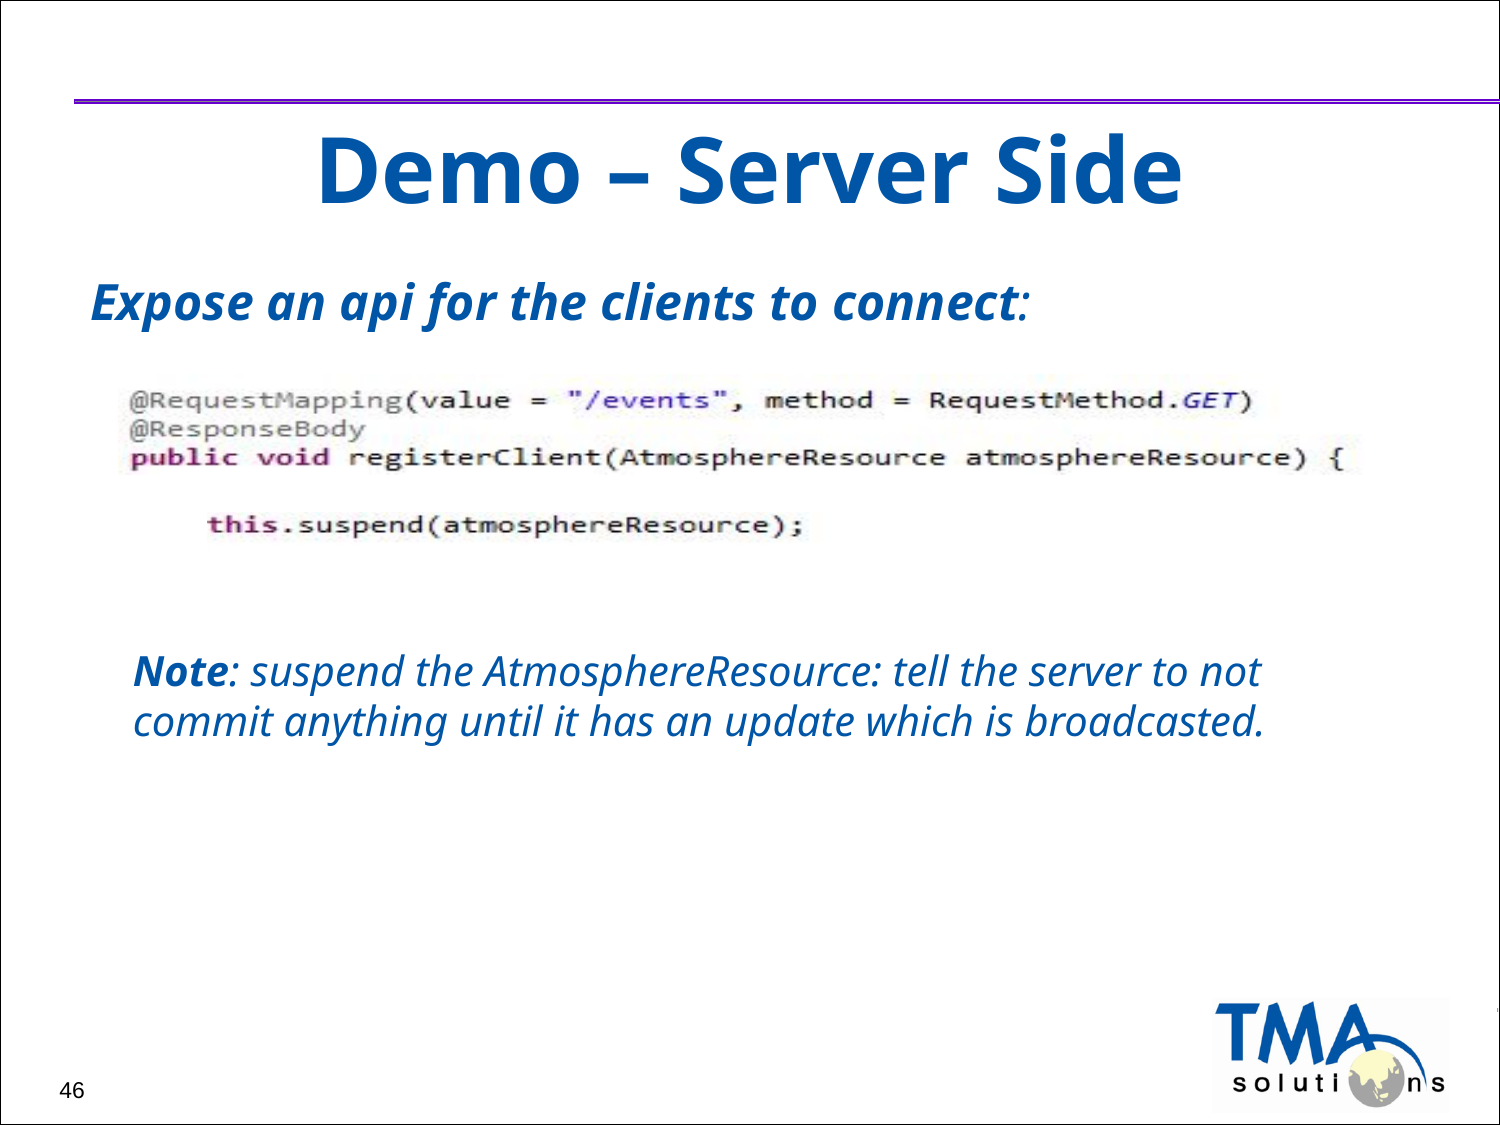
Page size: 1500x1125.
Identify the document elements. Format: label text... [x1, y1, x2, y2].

picture [1212, 998, 1450, 1113]
title Demo – Server Side [75, 62, 1425, 250]
list Expose an api for the clients to connect: [75, 262, 1425, 1005]
picture [117, 374, 1376, 476]
text_box Note: suspend the AtmosphereResource: tell the server to not commit anything until it has an update which is broadcasted. [118, 637, 1287, 753]
picture [207, 512, 1012, 553]
